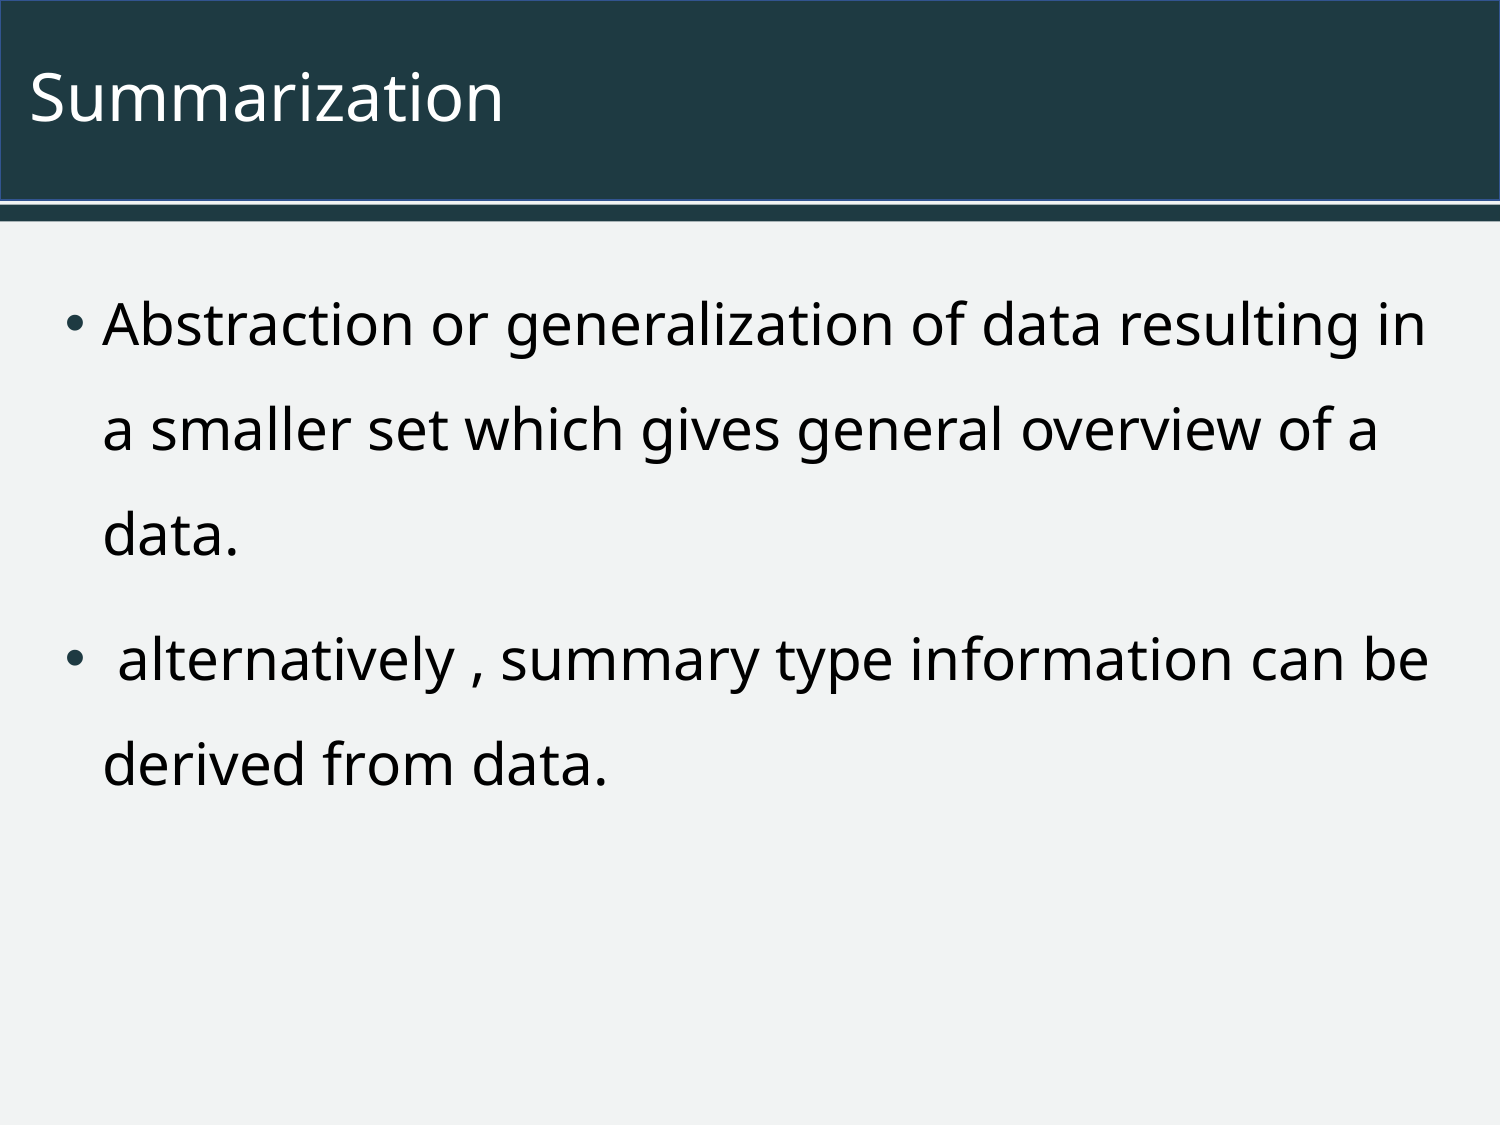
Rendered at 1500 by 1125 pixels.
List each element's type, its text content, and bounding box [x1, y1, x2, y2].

list Abstraction or generalization of data resulting in a smaller set which gives general overview of a data. alternatively , summary type information can be derived from data. [49, 244, 1465, 814]
title Summarization [14, 0, 1500, 200]
